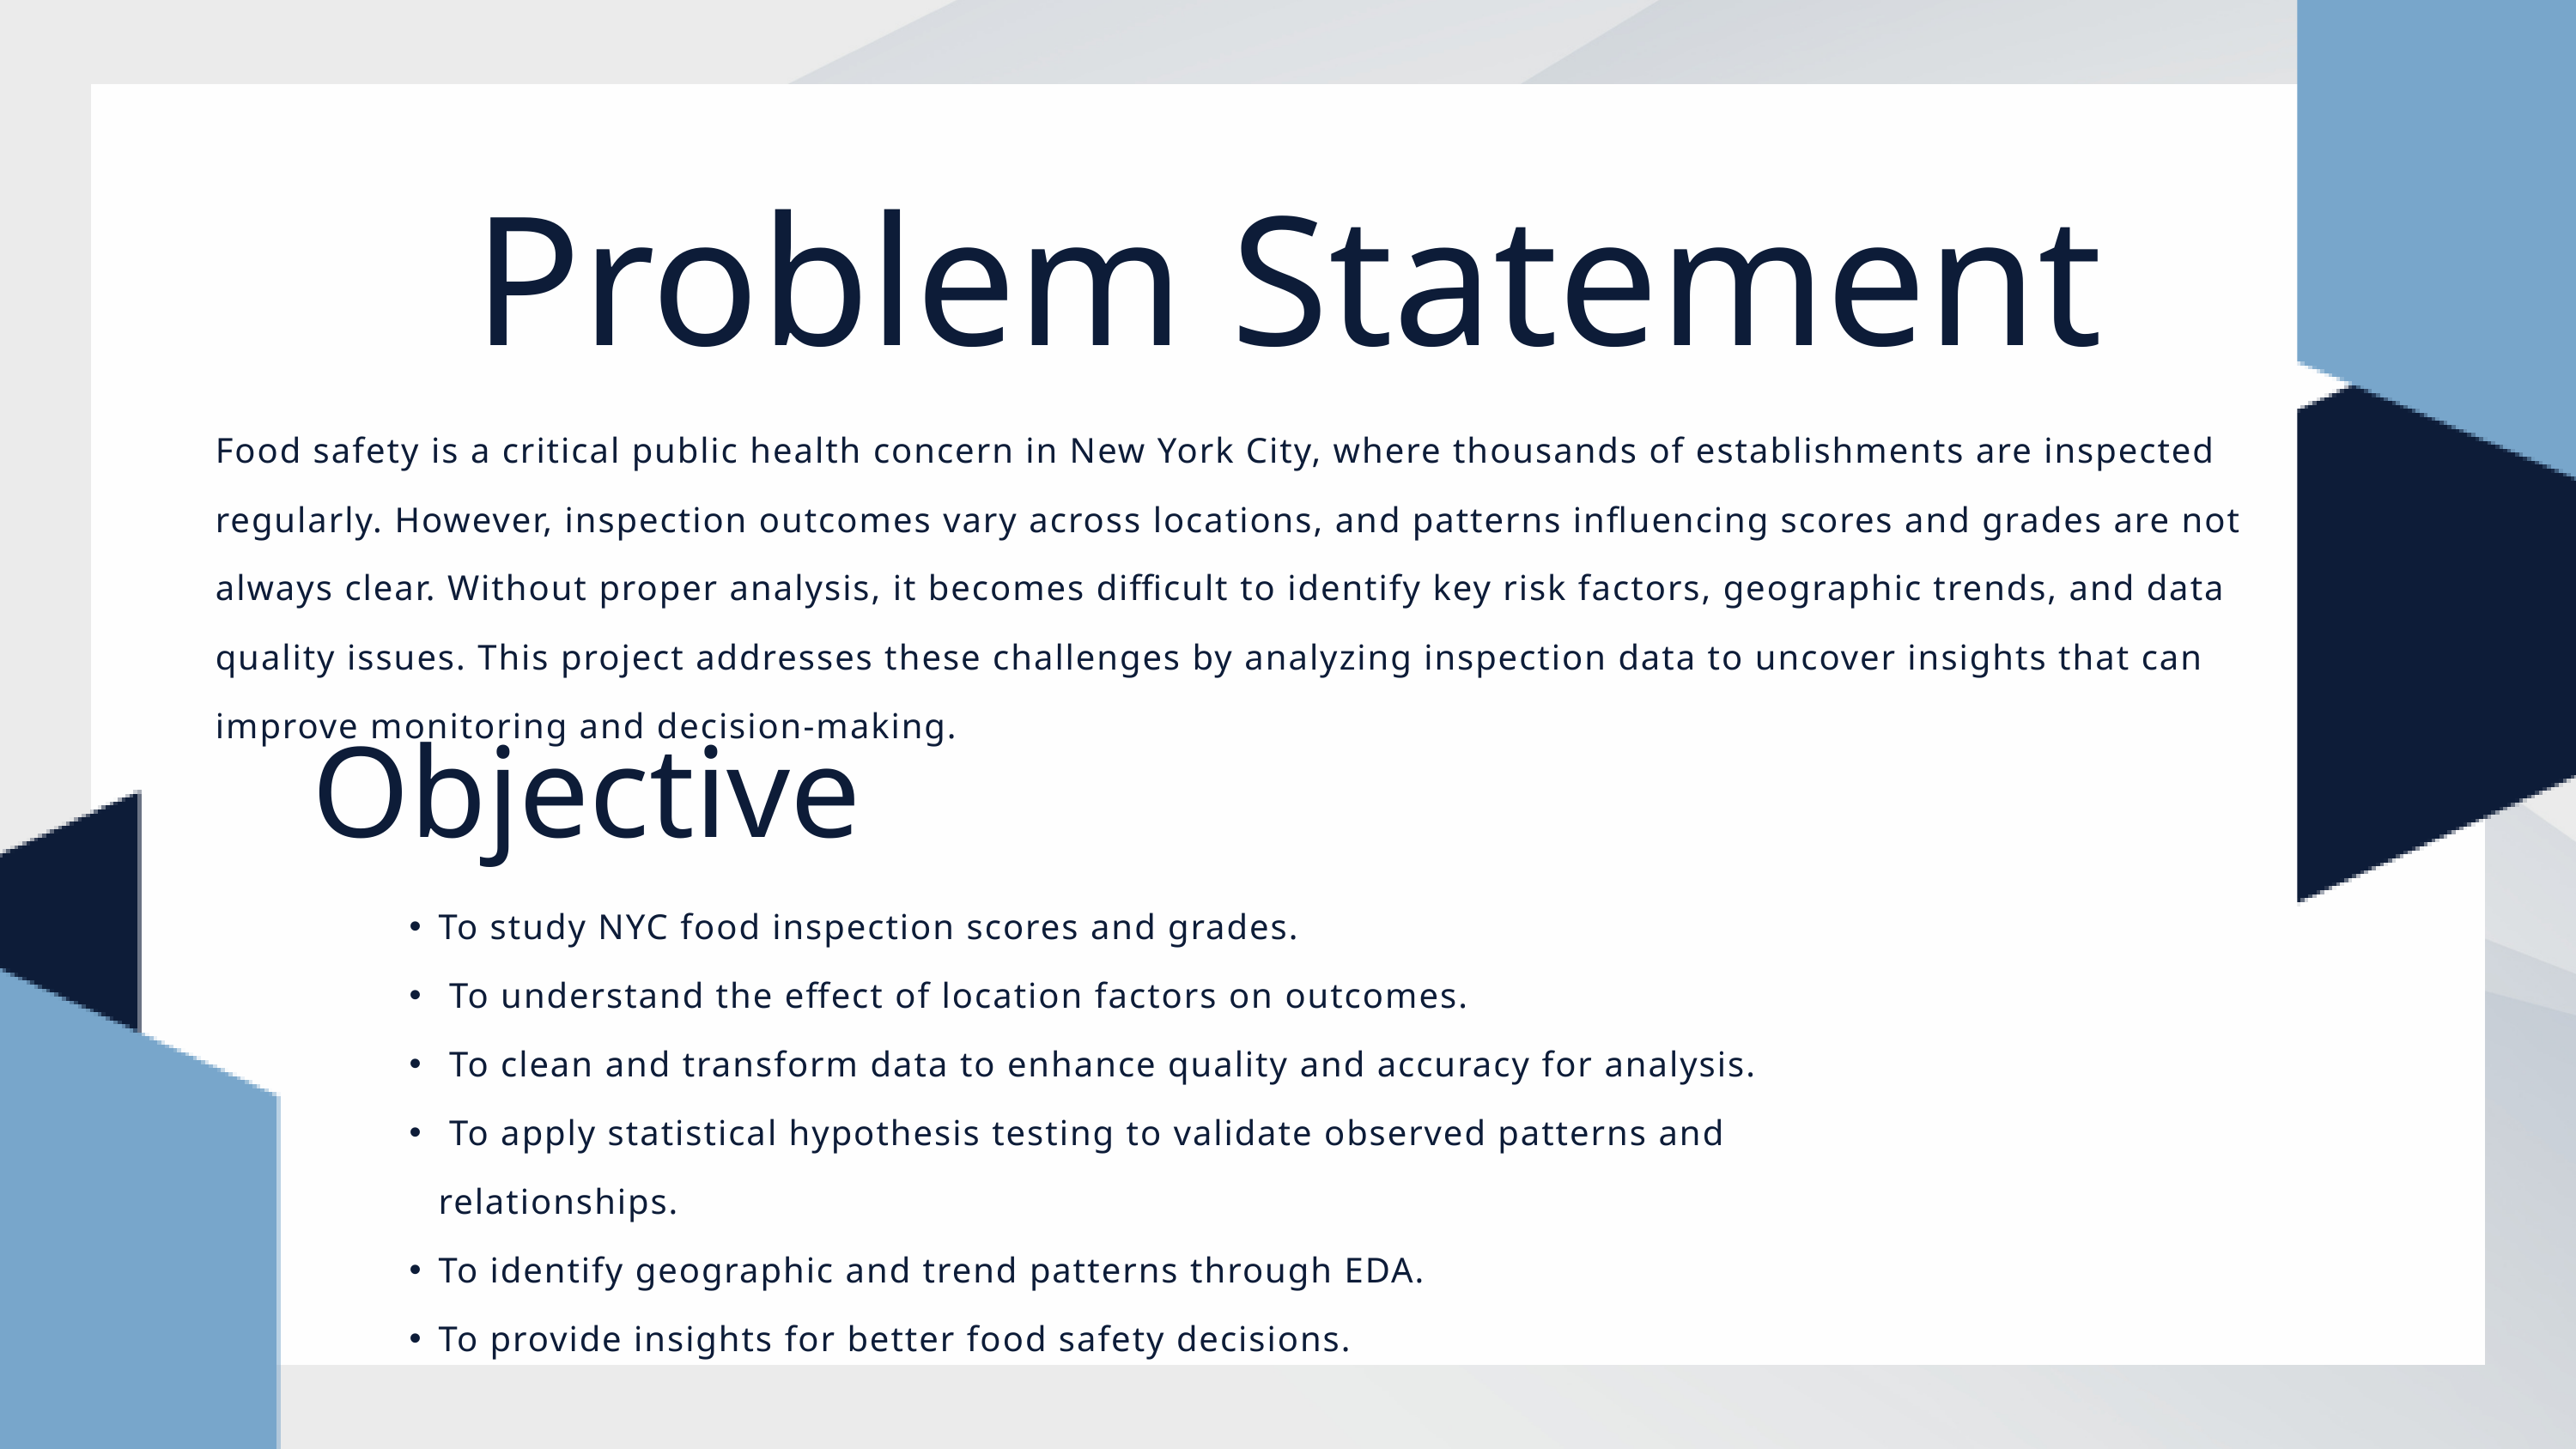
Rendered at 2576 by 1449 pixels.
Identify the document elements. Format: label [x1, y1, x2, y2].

text_box [0, 543, 281, 1449]
text_box [0, 0, 2297, 543]
text_box [90, 83, 2486, 1366]
text_box [2297, 0, 2576, 907]
text_box [281, 907, 2576, 1449]
